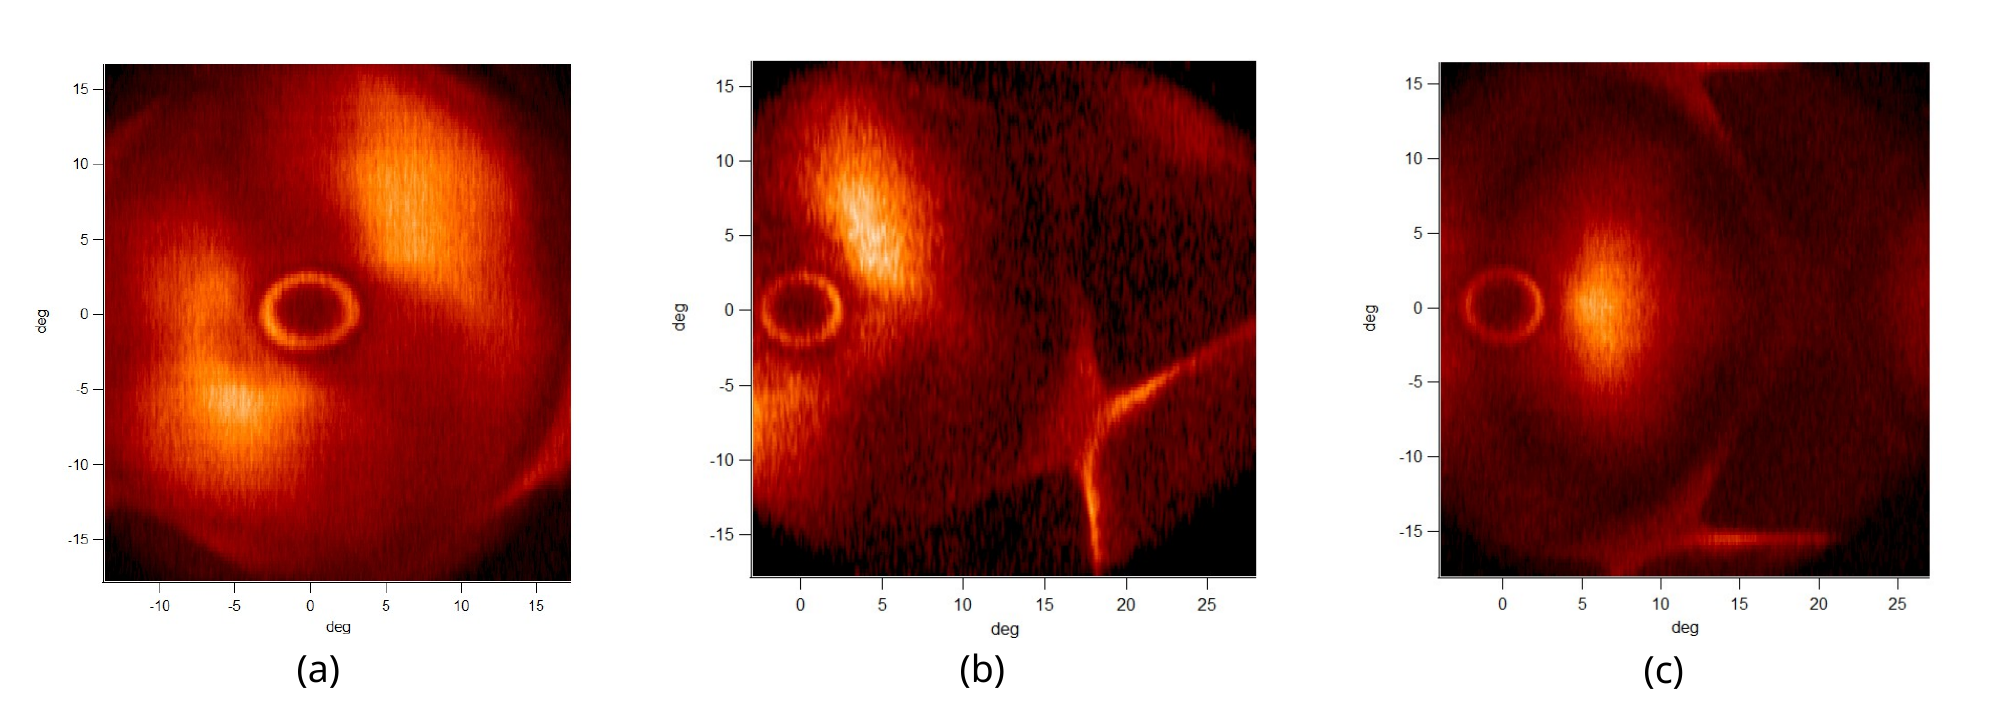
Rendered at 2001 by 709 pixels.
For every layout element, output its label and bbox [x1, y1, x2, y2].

text_box [32, 42, 1968, 700]
